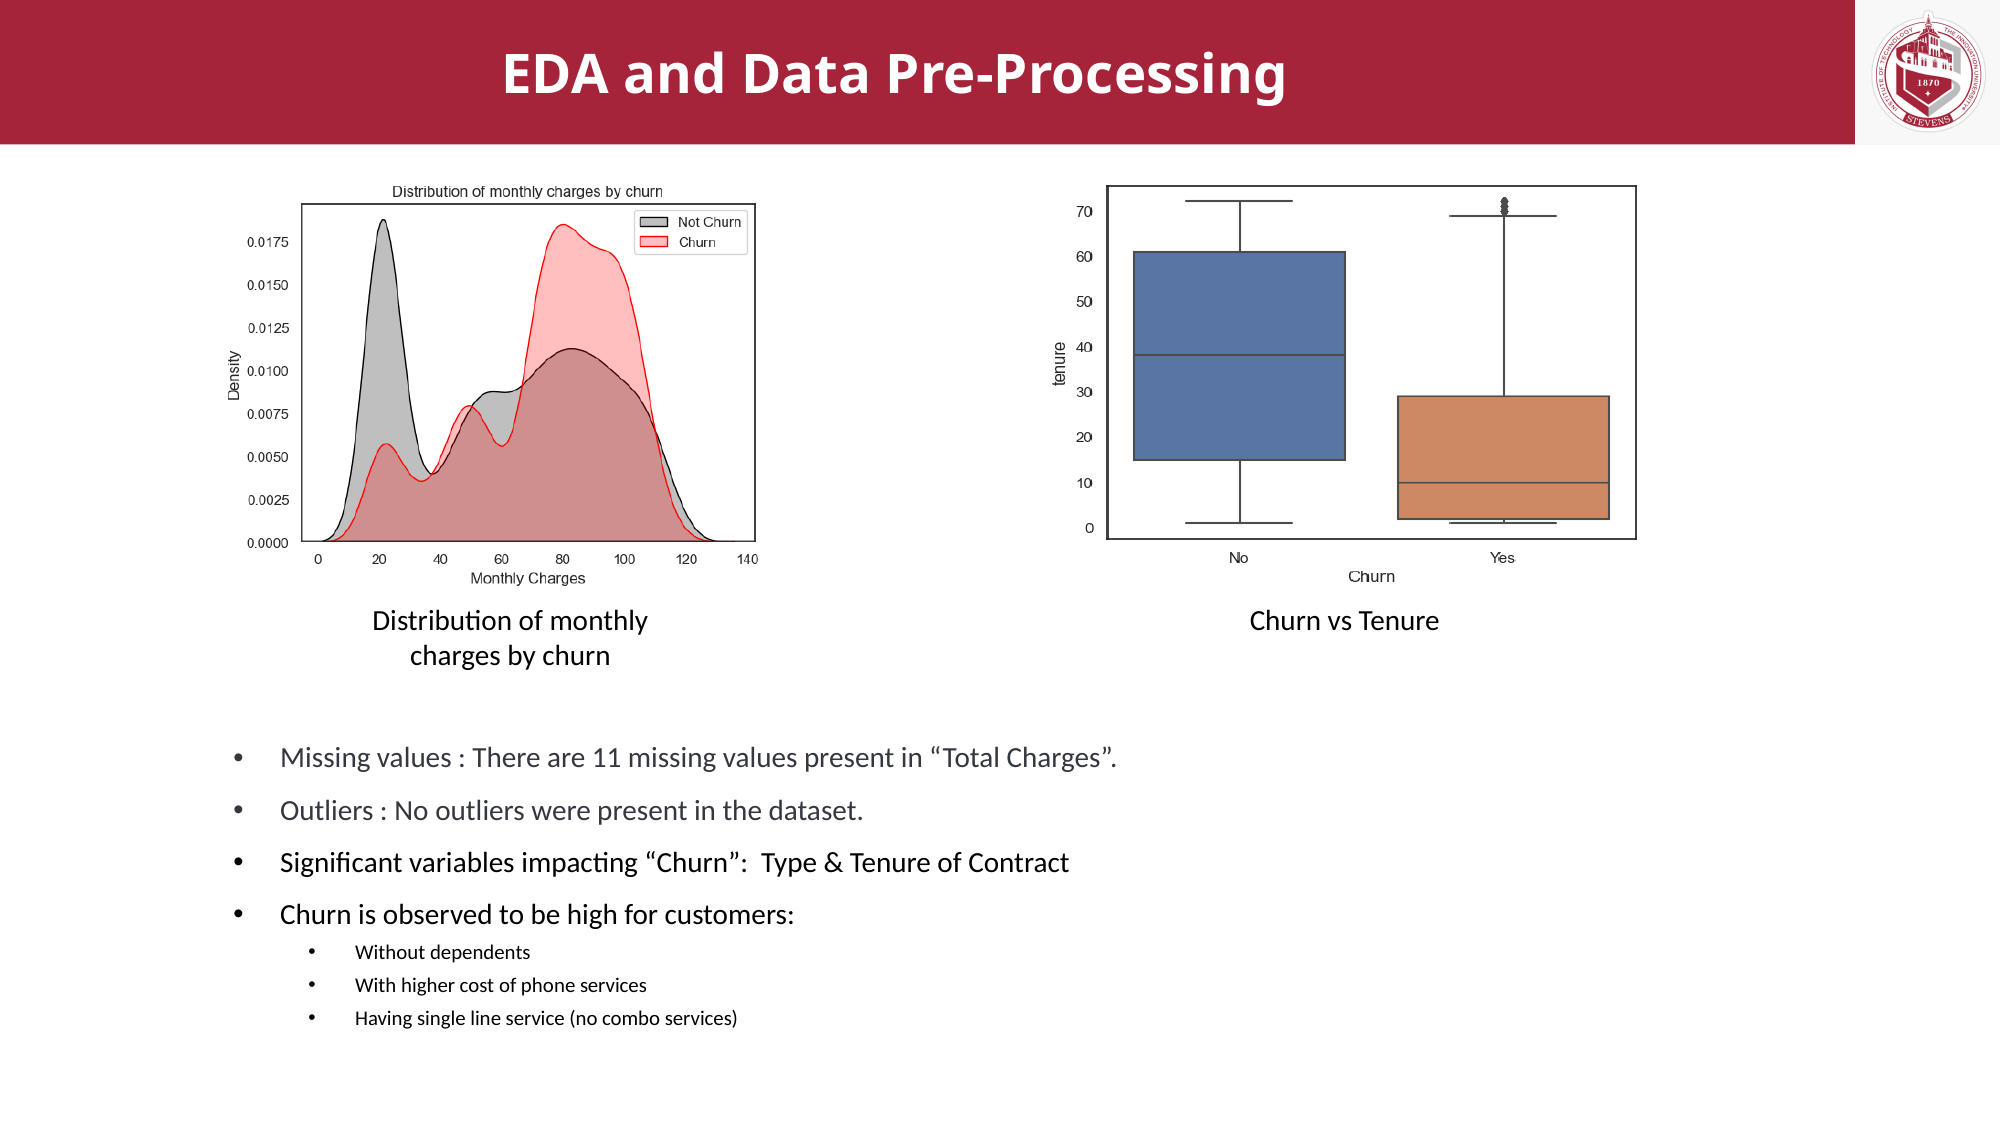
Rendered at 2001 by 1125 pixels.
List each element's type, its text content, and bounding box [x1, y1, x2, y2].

text_box [0, 0, 1855, 145]
subtitle Missing values : There are 11 missing values present in “Total Charges”. Outliers : No outliers were present in the dataset. Significant variables impacting “Churn”: Type & Tenure of Contract Churn is observed to be high for customers: Without dependents With higher cost of phone services Having single line service (no combo services) [218, 679, 1474, 1049]
text_box Distribution of monthly charges by churn [341, 594, 680, 679]
picture [218, 176, 767, 594]
text_box Churn vs Tenure [1175, 594, 1514, 644]
picture [1855, 0, 2000, 145]
picture [1043, 176, 1646, 594]
title EDA and Data Pre-Processing [446, 0, 1345, 113]
